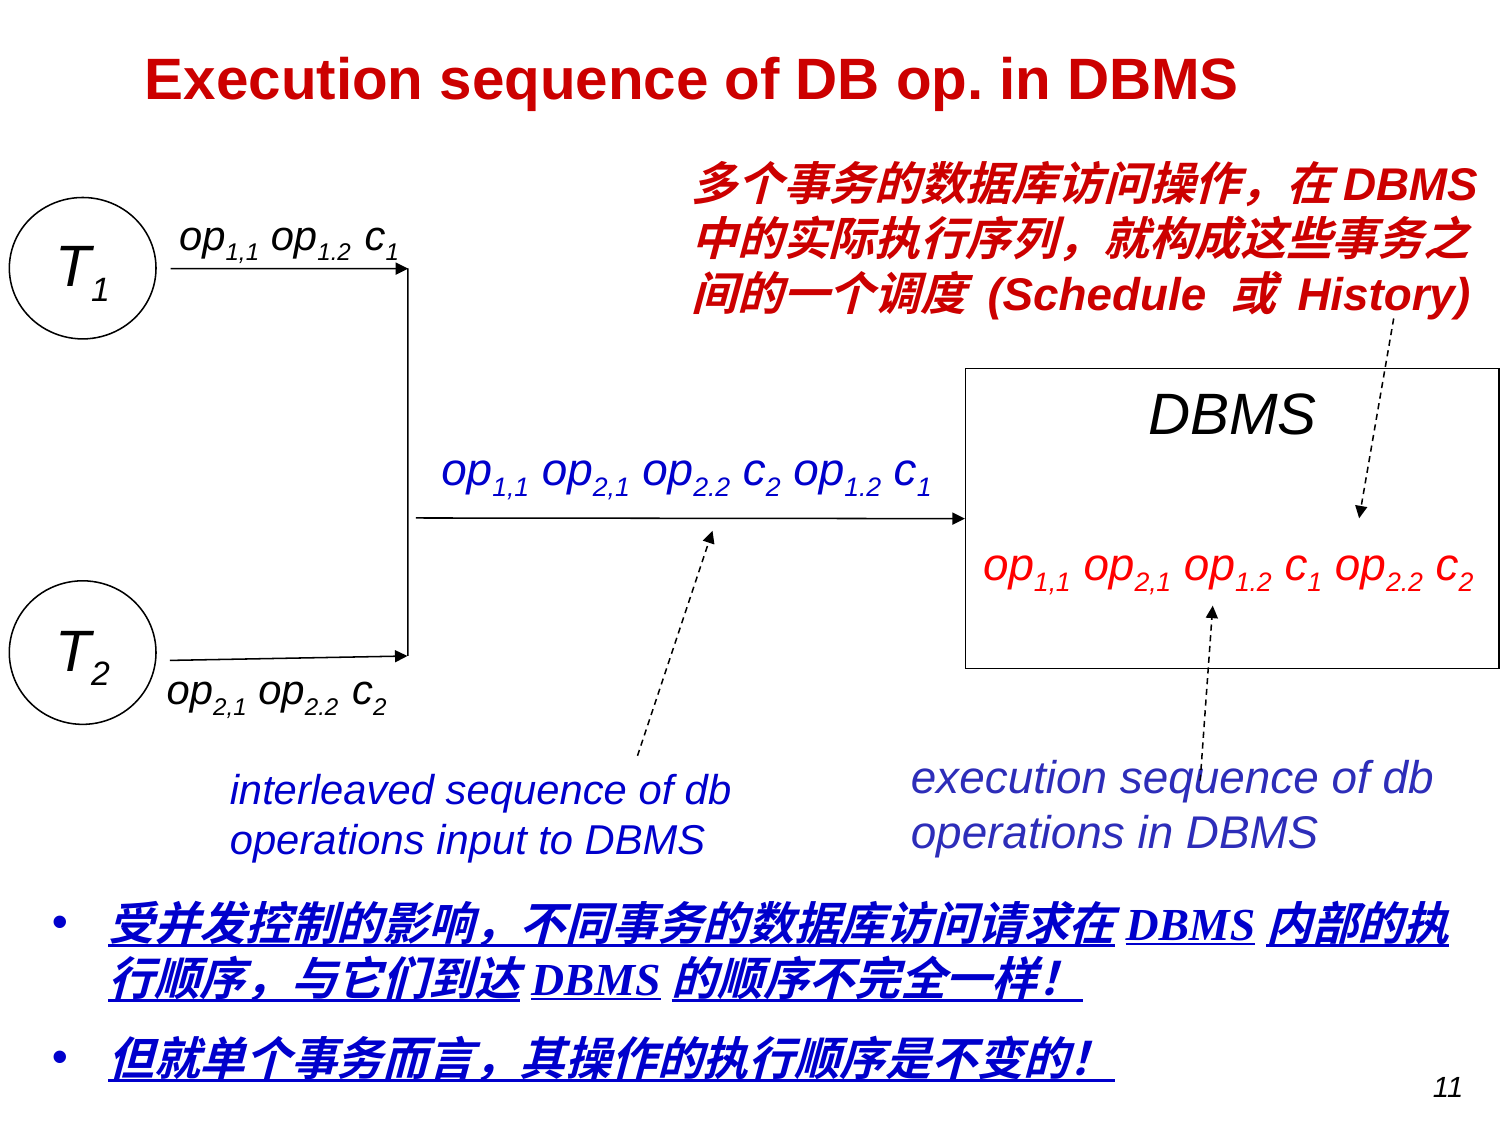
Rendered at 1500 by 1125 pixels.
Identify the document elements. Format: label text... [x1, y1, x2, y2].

text_box [952, 519, 965, 525]
text_box DBMS [965, 368, 1500, 526]
text_box T2 [9, 580, 157, 725]
text_box [170, 262, 407, 275]
title Execution sequence of DB op. in DBMS [123, 26, 1262, 127]
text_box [158, 655, 408, 730]
text_box [1165, 1061, 1479, 1103]
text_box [676, 147, 1497, 519]
text_box interleaved sequence of db operations input to DBMS [215, 755, 747, 871]
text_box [896, 526, 1500, 866]
text_box 受并发控制的影响，不同事务的数据库访问请求在DBMS内部的执行顺序，与它们到达DBMS的顺序不完全一样！ 但就单个事务而言，其操作的执行顺序是不变的！ [37, 887, 1479, 1092]
text_box op1,1 op2,1 op2.2 c2 op1.2 c1 [426, 431, 676, 510]
text_box [702, 530, 715, 545]
text_box op1,1 op1.2 c1 [164, 201, 414, 273]
text_box T1 [9, 197, 157, 339]
